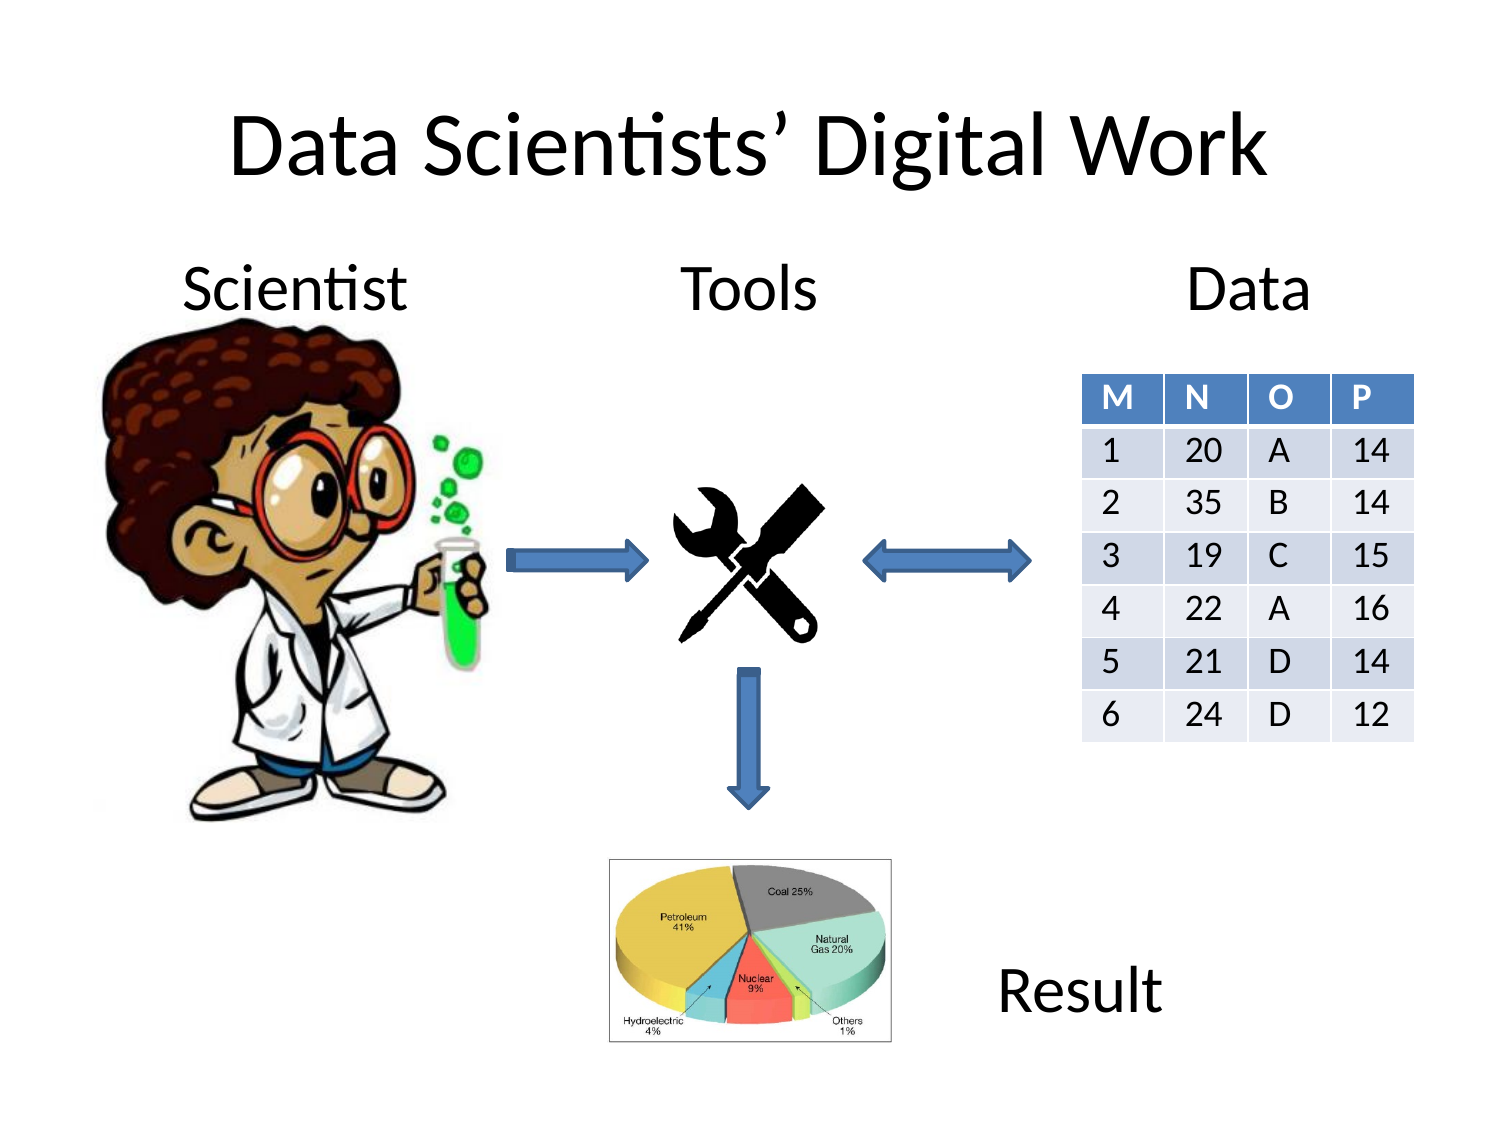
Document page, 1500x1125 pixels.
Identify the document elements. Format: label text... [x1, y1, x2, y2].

table_cell 16 [1332, 586, 1414, 637]
picture [607, 857, 893, 1044]
table_cell C [1249, 533, 1330, 584]
text_box [862, 538, 1032, 583]
text_box Tools [620, 236, 880, 342]
table_cell 14 [1332, 429, 1414, 478]
table_cell 2 [1082, 480, 1163, 531]
text_box Result [900, 938, 1261, 1044]
table_header N [1165, 374, 1247, 424]
list Data [1092, 236, 1407, 342]
table_cell 1 [1082, 429, 1163, 478]
table_cell 14 [1332, 480, 1414, 531]
picture [660, 466, 838, 661]
table_header P [1332, 374, 1414, 424]
table_cell 22 [1165, 586, 1247, 637]
table_cell 24 [1165, 691, 1247, 742]
table_cell 5 [1082, 638, 1163, 689]
text_box [508, 538, 650, 583]
table_cell 19 [1165, 533, 1247, 584]
table_cell 4 [1082, 586, 1163, 637]
table_cell 12 [1332, 691, 1414, 742]
picture [88, 297, 504, 878]
table_cell A [1249, 586, 1330, 637]
table_cell D [1249, 691, 1330, 742]
table_cell 21 [1165, 638, 1247, 689]
table_cell 3 [1082, 533, 1163, 584]
table_cell 20 [1165, 429, 1247, 478]
title Data Scientists’ Digital Work [75, 45, 1425, 233]
table_cell 15 [1332, 533, 1414, 584]
table_cell D [1249, 638, 1330, 689]
table_cell A [1249, 429, 1330, 478]
table_cell 14 [1332, 638, 1414, 689]
table_header O [1249, 374, 1330, 424]
list Scientist [115, 236, 476, 296]
table_header M [1082, 374, 1163, 424]
table_cell B [1249, 480, 1330, 531]
table_cell 6 [1082, 691, 1163, 742]
text_box [726, 669, 771, 811]
table_cell 35 [1165, 480, 1247, 531]
